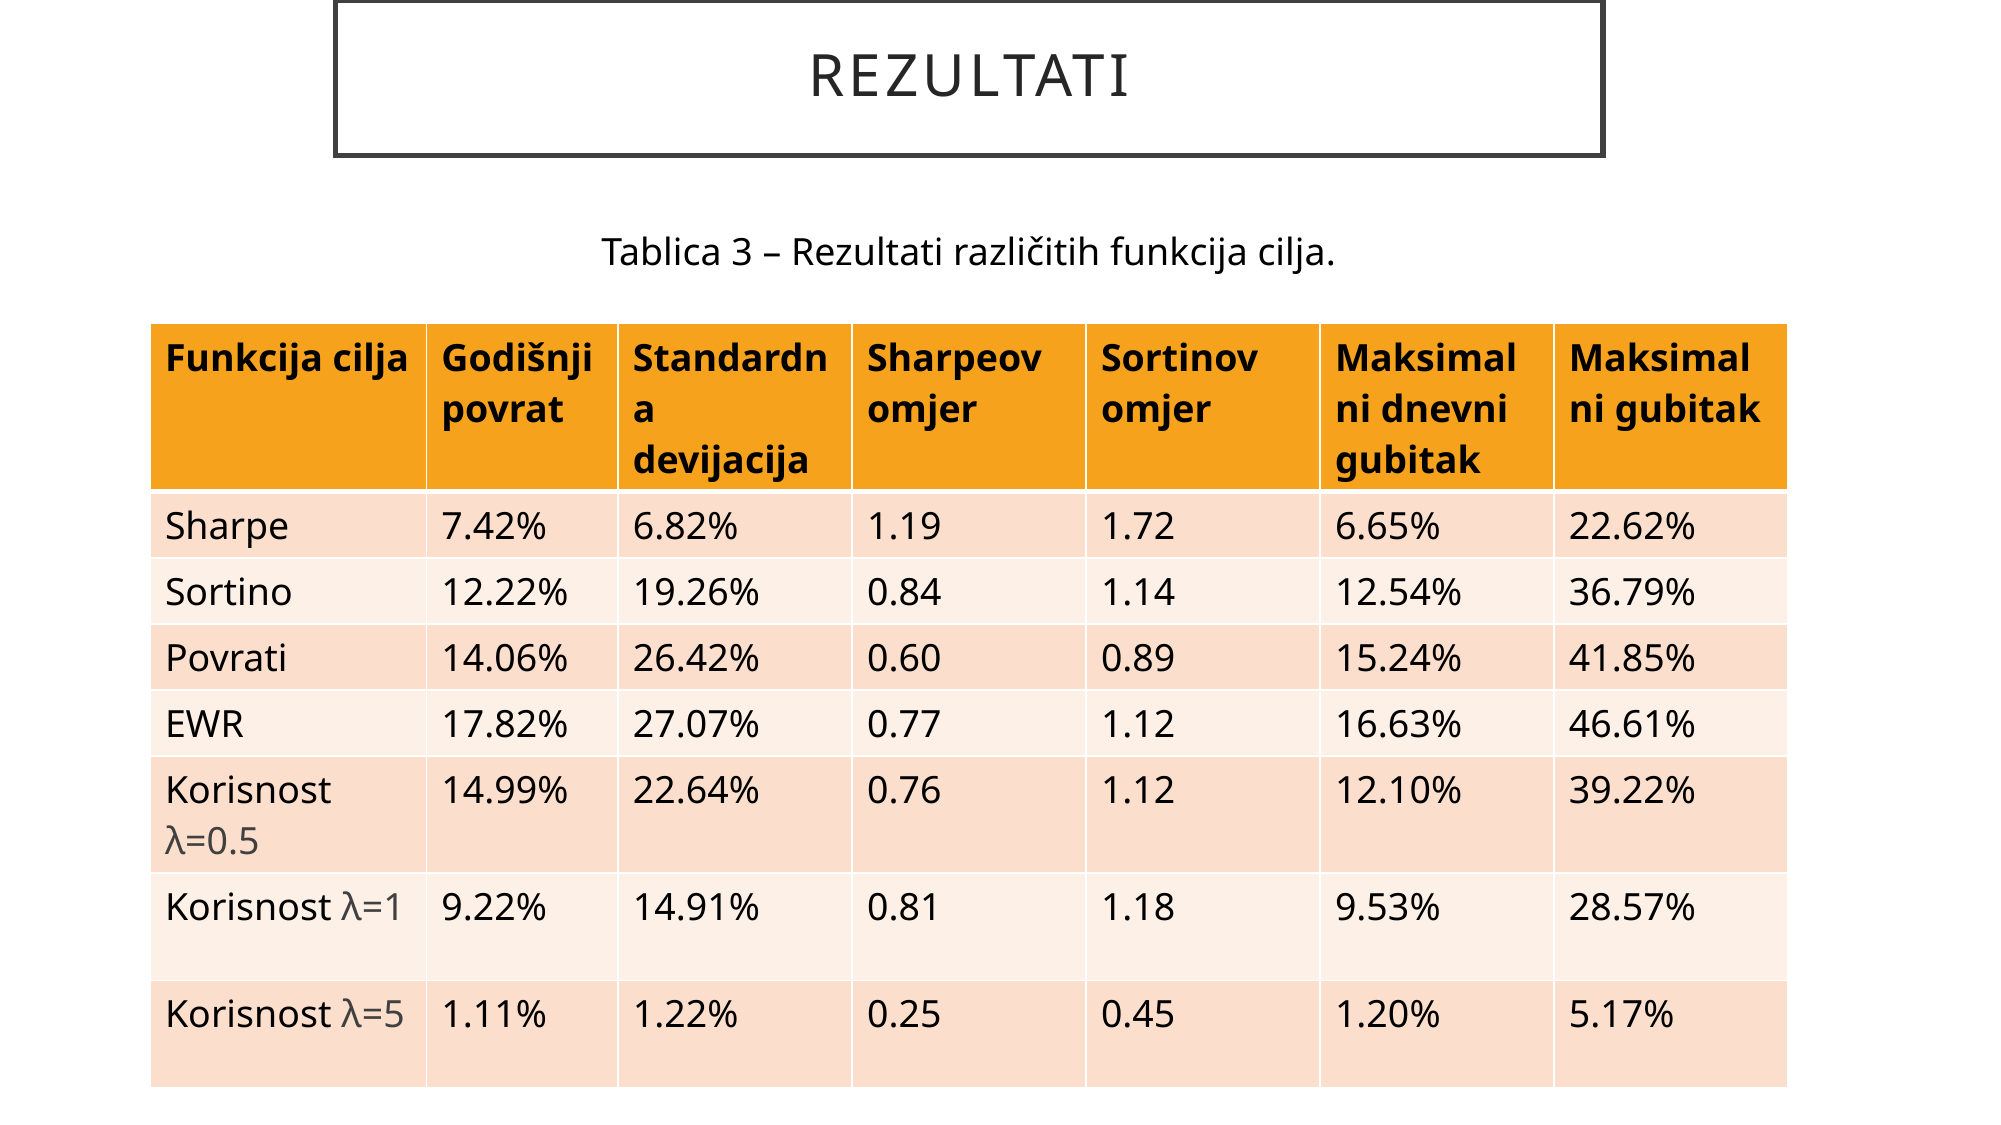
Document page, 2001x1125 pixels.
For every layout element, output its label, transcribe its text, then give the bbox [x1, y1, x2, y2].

table_cell 12.22% [427, 559, 617, 623]
table_cell 14.99% [427, 757, 617, 872]
table_cell 12.10% [1321, 757, 1553, 872]
table_cell 28.57% [1555, 874, 1787, 980]
table_cell 0.60 [853, 625, 1085, 689]
table_header Maksimalni dnevni gubitak [1321, 324, 1553, 489]
table_cell 1.22% [619, 981, 851, 1087]
table_cell 16.63% [1321, 691, 1553, 755]
table_cell 1.12 [1087, 691, 1319, 755]
table_cell 1.72 [1087, 494, 1319, 557]
table_cell 5.17% [1555, 981, 1787, 1087]
table_cell Korisnost λ=1 [151, 874, 426, 980]
table_cell Korisnost λ=0.5 [151, 757, 426, 872]
table_cell Sortino [151, 559, 426, 623]
table_cell 0.77 [853, 691, 1085, 755]
table_cell 0.25 [853, 981, 1085, 1087]
table_cell EWR [151, 691, 426, 755]
table_cell 36.79% [1555, 559, 1787, 623]
table_cell 14.06% [427, 625, 617, 689]
table_cell 39.22% [1555, 757, 1787, 872]
table_cell 12.54% [1321, 559, 1553, 623]
table_cell 22.62% [1555, 494, 1787, 557]
table_cell Korisnost λ=5 [151, 981, 426, 1087]
table_cell 6.65% [1321, 494, 1553, 557]
table_cell 22.64% [619, 757, 851, 872]
table_cell 1.20% [1321, 981, 1553, 1087]
table_cell 15.24% [1321, 625, 1553, 689]
table_cell 0.45 [1087, 981, 1319, 1087]
table_cell 0.81 [853, 874, 1085, 980]
text_box Tablica 3 – Rezultati različitih funkcija cilja. [586, 220, 1374, 281]
table_header Maksimalni gubitak [1555, 324, 1787, 489]
table_cell 7.42% [427, 494, 617, 557]
table_header Godišnji povrat [427, 324, 617, 489]
table_cell 27.07% [619, 691, 851, 755]
table_header Funkcija cilja [151, 324, 426, 489]
table_header Standardna devijacija [619, 324, 851, 489]
table_cell 41.85% [1555, 625, 1787, 689]
title REZULTATI [333, 0, 1606, 158]
table_cell 1.18 [1087, 874, 1319, 980]
table_cell Sharpe [151, 494, 426, 557]
table_header Sharpeov omjer [853, 324, 1085, 489]
table_cell 17.82% [427, 691, 617, 755]
table_cell 0.76 [853, 757, 1085, 872]
table_cell 0.84 [853, 559, 1085, 623]
table_cell 9.22% [427, 874, 617, 980]
table_cell 1.19 [853, 494, 1085, 557]
table_cell 46.61% [1555, 691, 1787, 755]
table_cell 1.12 [1087, 757, 1319, 872]
table_cell 19.26% [619, 559, 851, 623]
table_cell 6.82% [619, 494, 851, 557]
table_cell 9.53% [1321, 874, 1553, 980]
table_cell 26.42% [619, 625, 851, 689]
table_header Sortinov omjer [1087, 324, 1319, 489]
table_cell 14.91% [619, 874, 851, 980]
table_cell 1.14 [1087, 559, 1319, 623]
table_cell Povrati [151, 625, 426, 689]
table_cell 0.89 [1087, 625, 1319, 689]
table_cell 1.11% [427, 981, 617, 1087]
